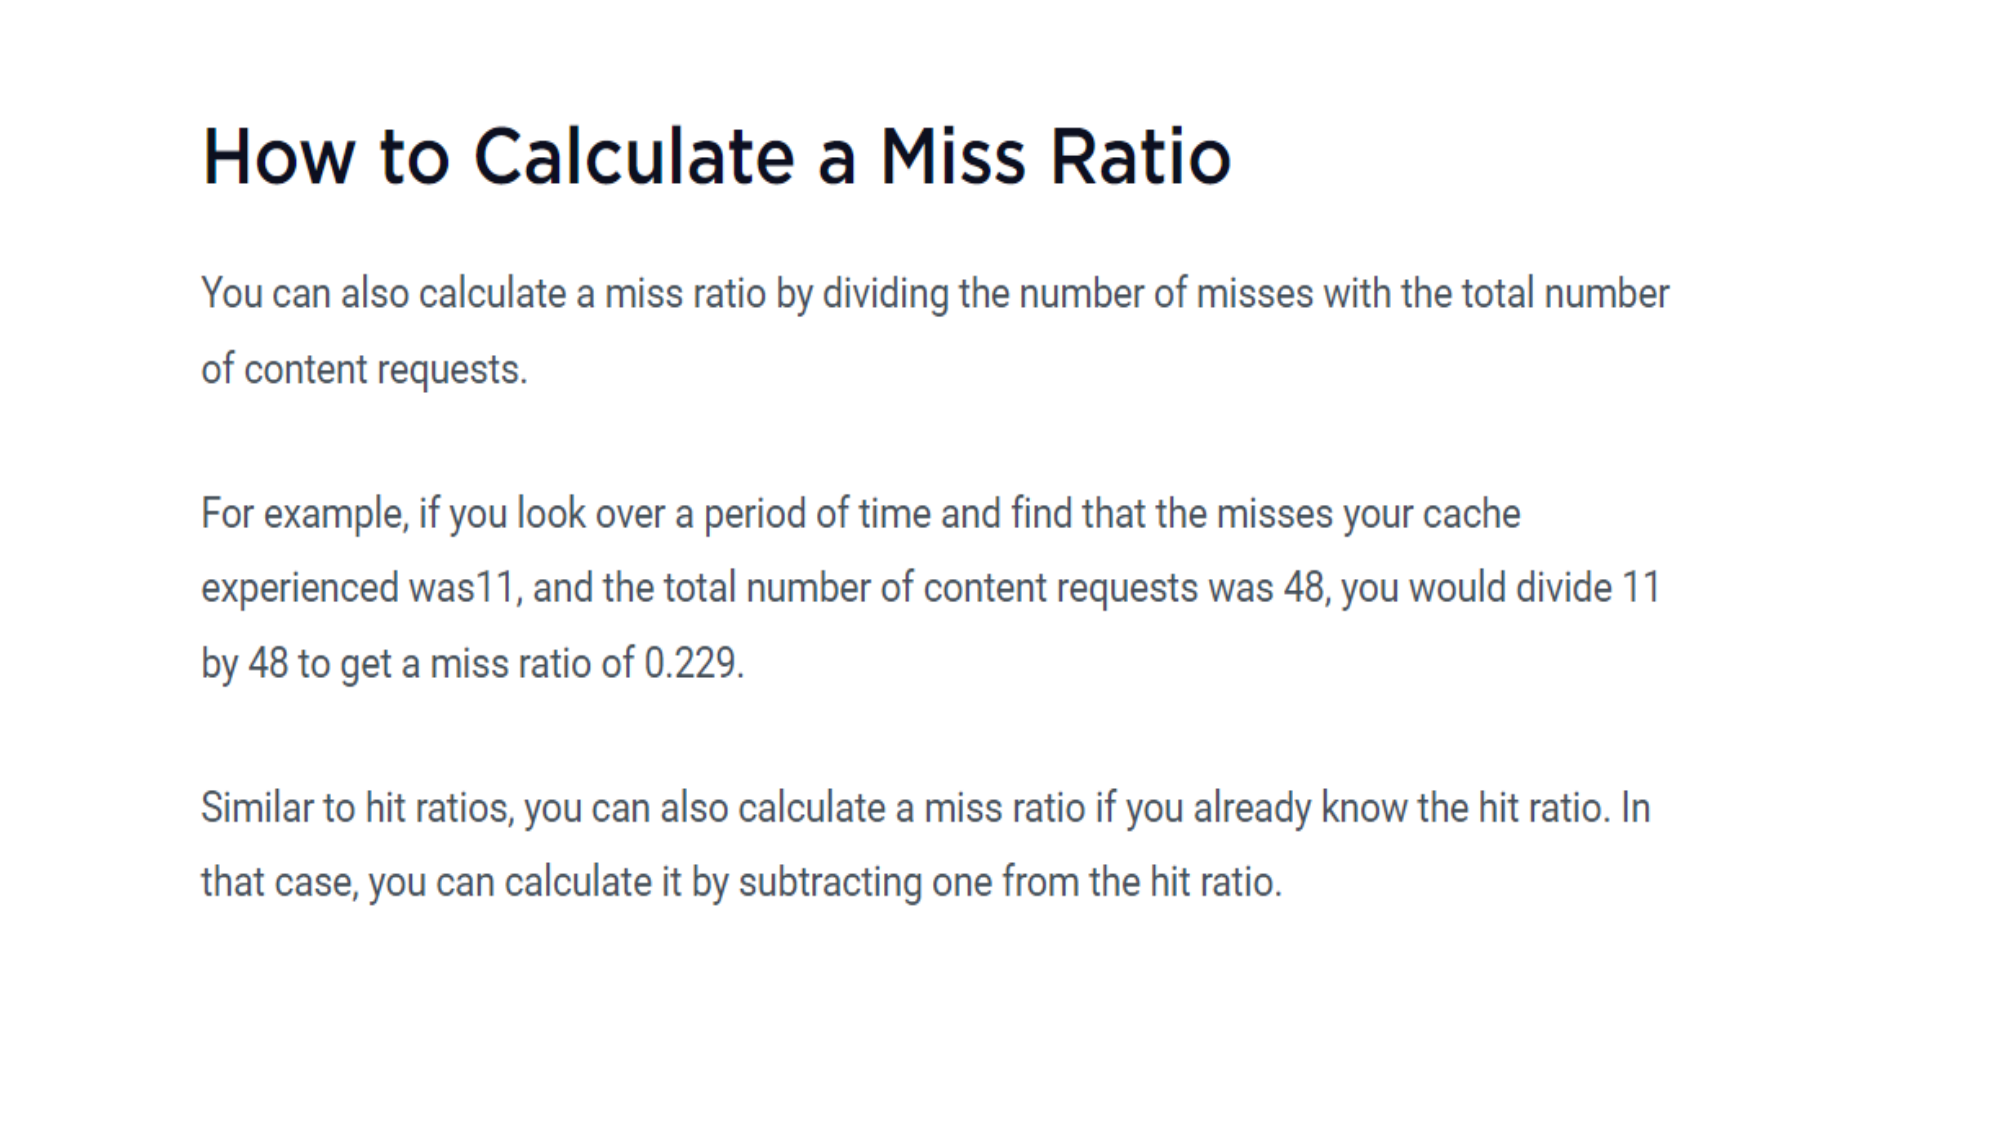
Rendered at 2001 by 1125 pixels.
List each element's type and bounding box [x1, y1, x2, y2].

list [166, 82, 1796, 950]
